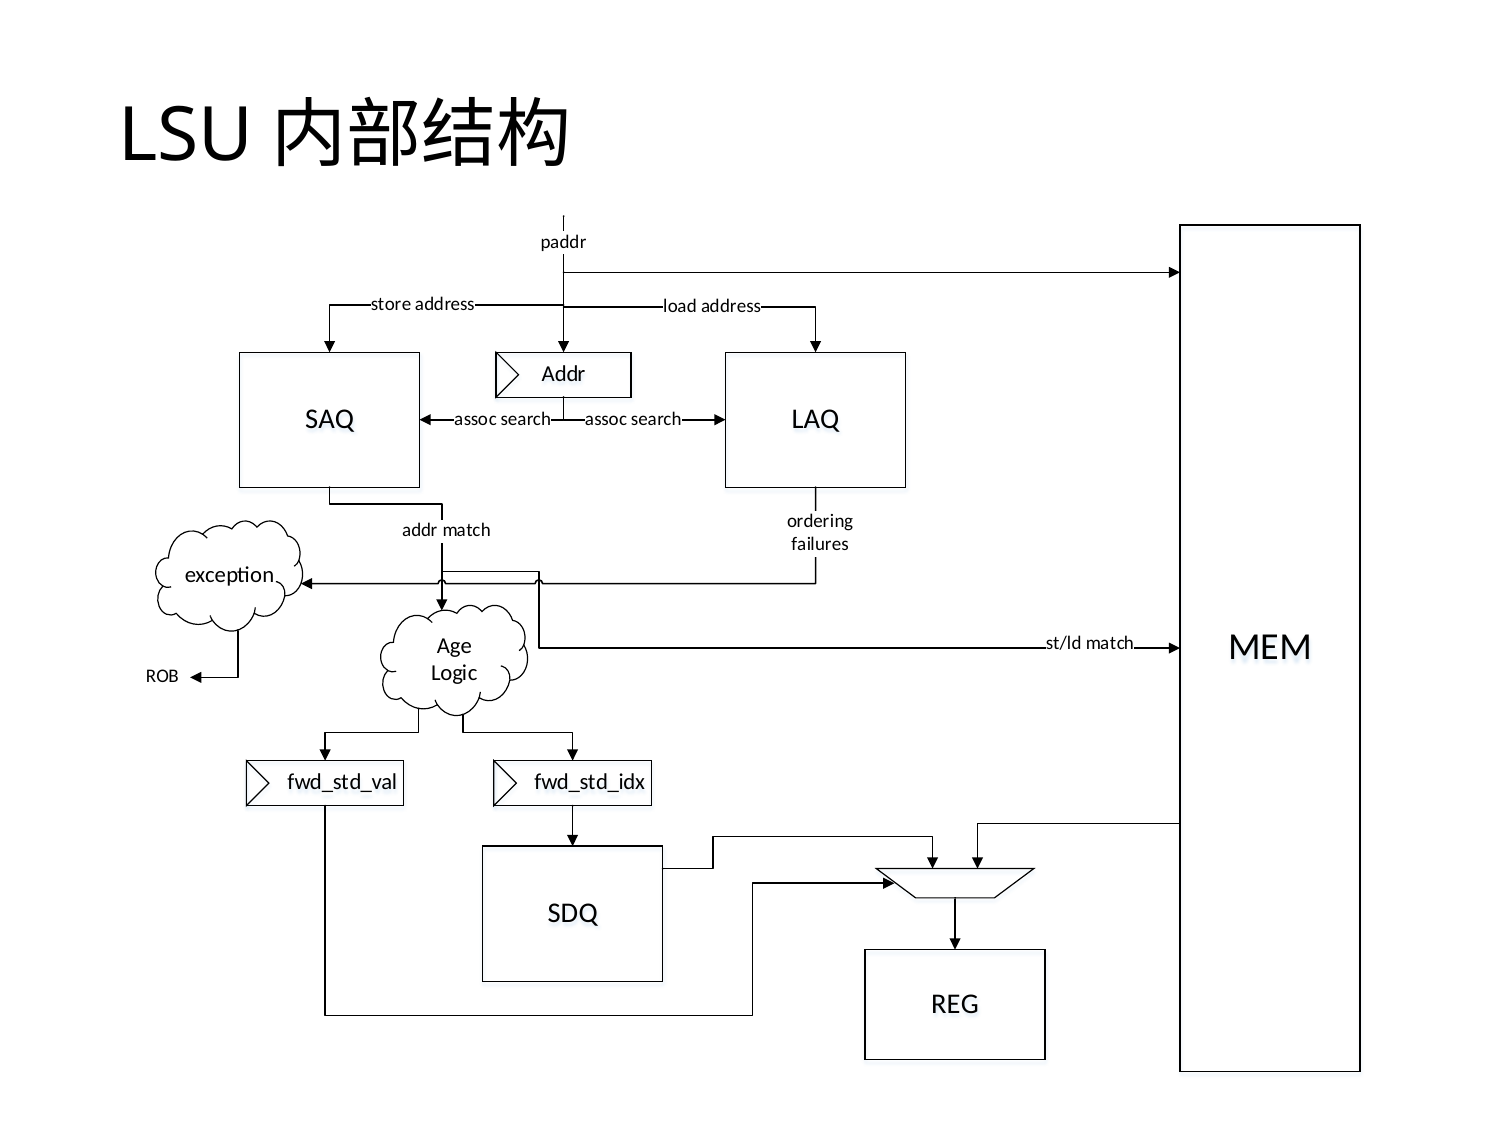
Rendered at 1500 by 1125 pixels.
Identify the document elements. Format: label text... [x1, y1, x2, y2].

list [134, 213, 1366, 1080]
title LSU内部结构 [103, 59, 1397, 214]
